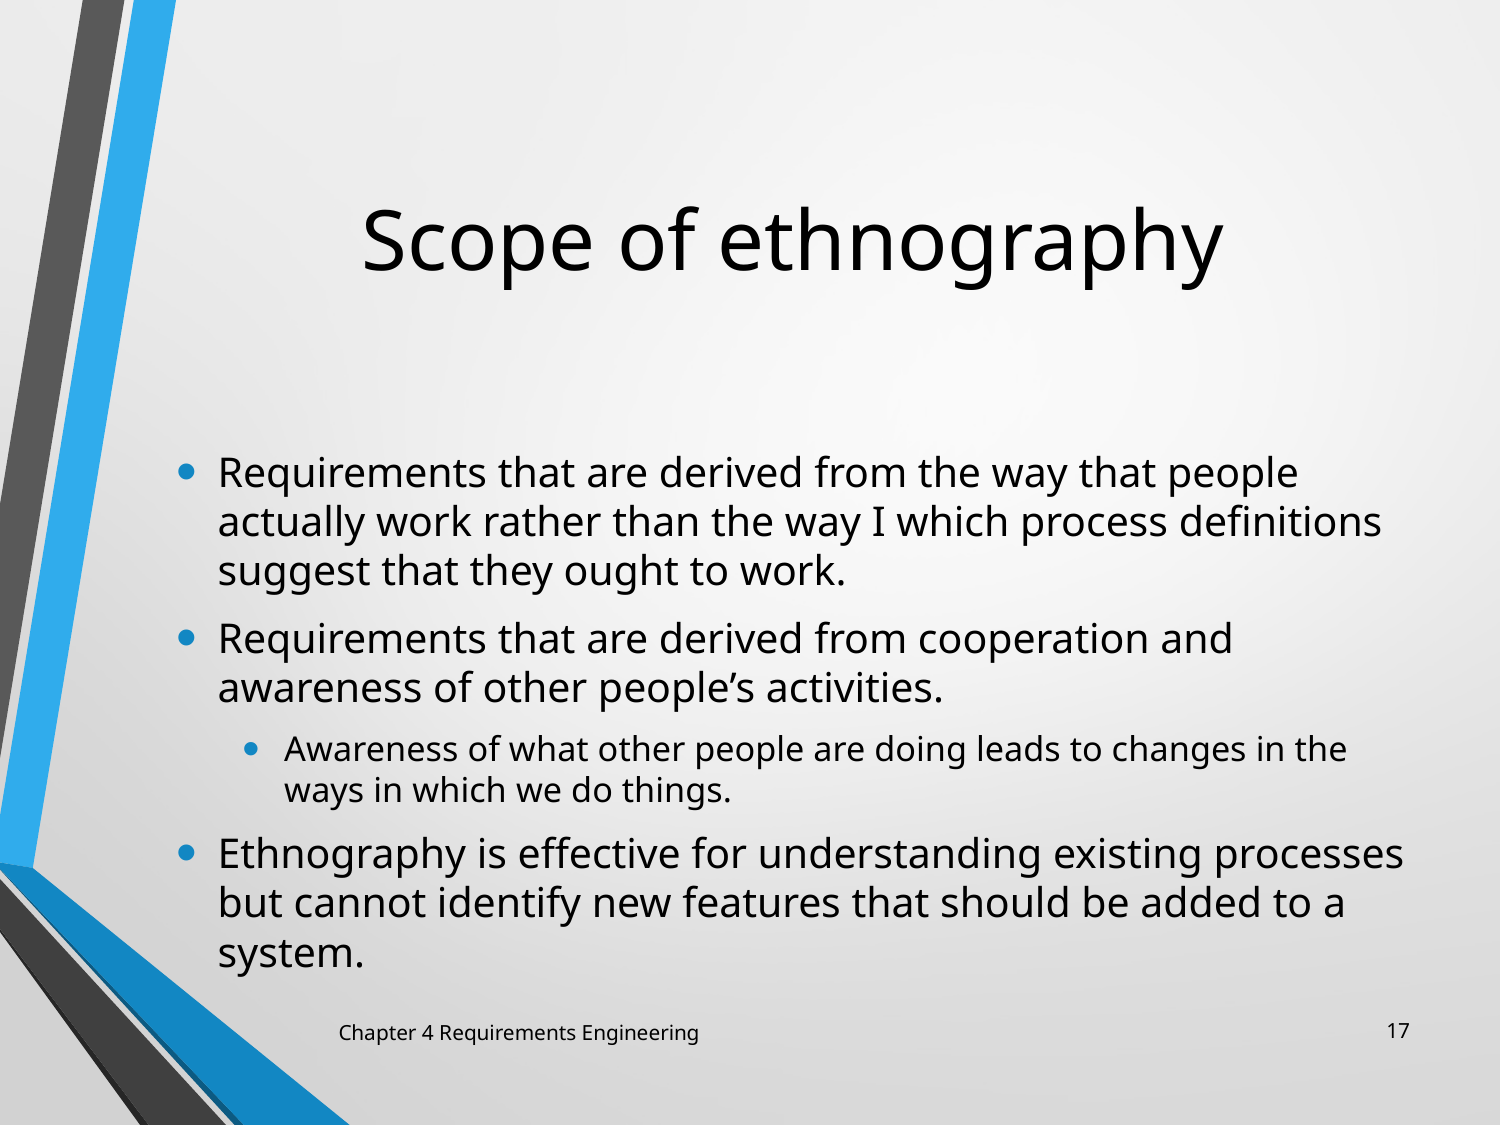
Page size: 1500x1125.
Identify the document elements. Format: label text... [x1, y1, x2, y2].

footer Chapter 4 Requirements Engineering [323, 1001, 1196, 1062]
list Requirements that are derived from the way that people actually work rather than the way I which process definitions suggest that they ought to work. Requirements that are derived from cooperation and awareness of other people’s activities. Awareness of what other people are doing leads to changes in the ways in which we do things. Ethnography is effective for understanding existing processes but cannot identify new features that should be added to a system. [161, 437, 1425, 985]
title Scope of ethnography [161, 75, 1425, 400]
slide_number 17 [1354, 1001, 1425, 1062]
